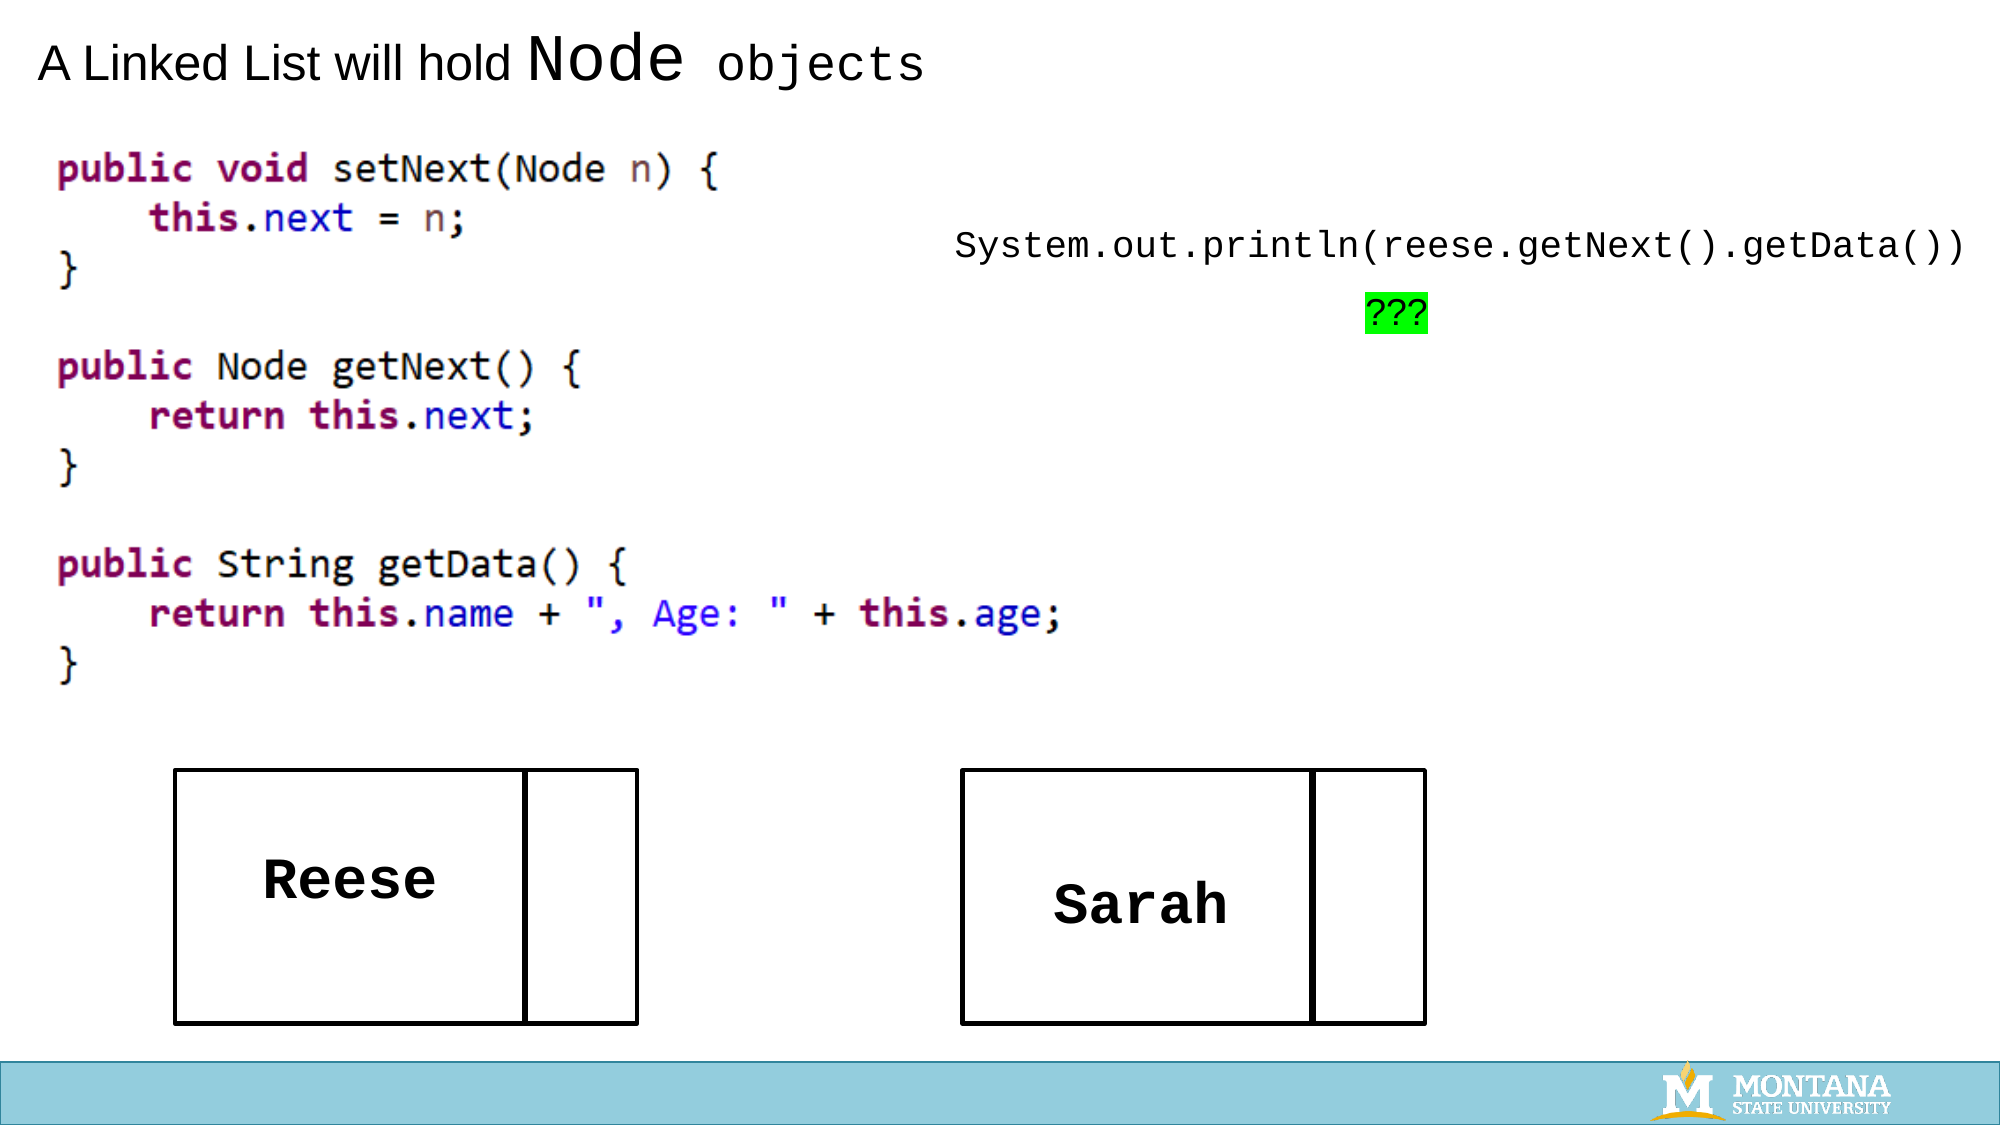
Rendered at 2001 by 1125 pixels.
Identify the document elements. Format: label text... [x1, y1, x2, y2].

text_box System.out.println(reese.getNext().getData()) [1132, 212, 1983, 273]
text_box A Linked List will hold Node objects [22, 5, 941, 101]
picture [0, 131, 1127, 717]
text_box [173, 768, 639, 1026]
text_box Sarah [1038, 857, 1244, 943]
text_box ??? [1350, 280, 1443, 341]
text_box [1892, 1060, 2000, 1125]
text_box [0, 1060, 1647, 1125]
text_box Reese [247, 832, 453, 918]
picture [1649, 1060, 1892, 1122]
text_box [960, 768, 1427, 1026]
